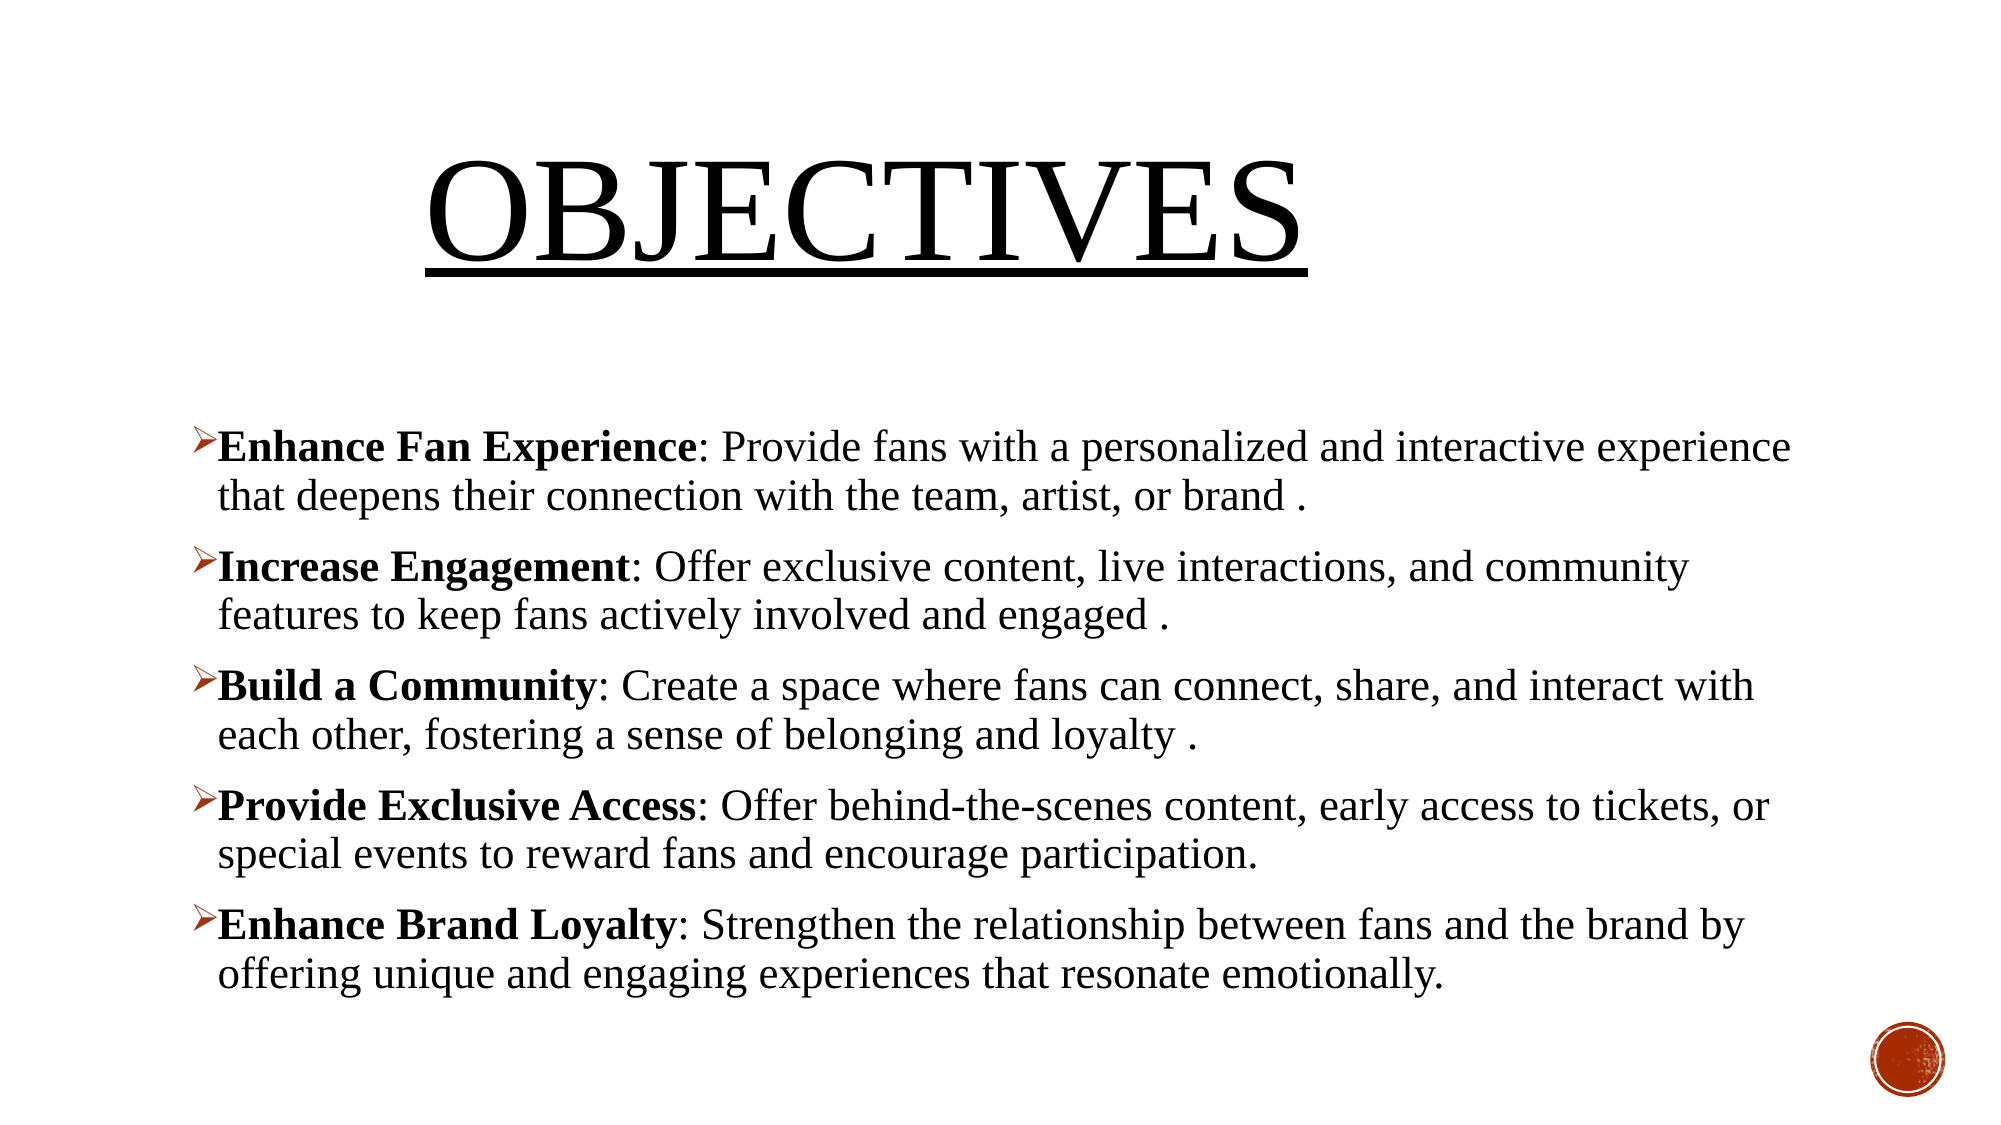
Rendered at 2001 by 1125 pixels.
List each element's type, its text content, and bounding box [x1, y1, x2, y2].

list Enhance Fan Experience: Provide fans with a personalized and interactive experience that deepens their connection with the team, artist, or brand . Increase Engagement: Offer exclusive content, live interactions, and community features to keep fans actively involved and engaged . Build a Community: Create a space where fans can connect, share, and interact with each other, fostering a sense of belonging and loyalty . Provide Exclusive Access: Offer behind-the-scenes content, early access to tickets, or special events to reward fans and encourage participation. Enhance Brand Loyalty: Strengthen the relationship between fans and the brand by offering unique and engaging experiences that resonate emotionally. [175, 348, 1826, 1013]
title OBJECTIVES [175, 79, 1826, 344]
